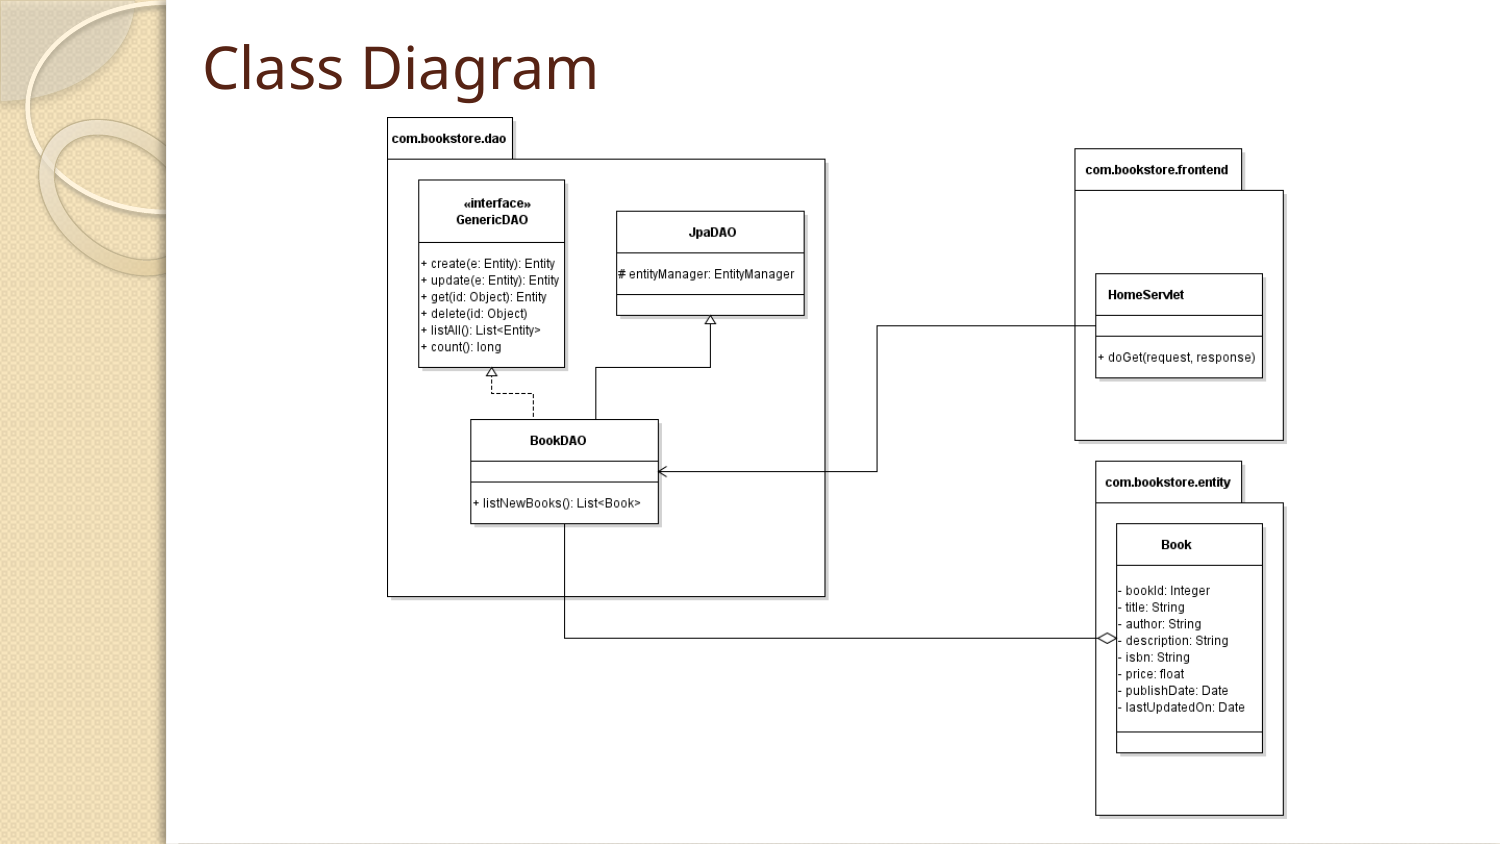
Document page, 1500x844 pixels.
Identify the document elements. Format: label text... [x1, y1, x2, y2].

title Class Diagram [187, 21, 675, 110]
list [387, 117, 1288, 821]
